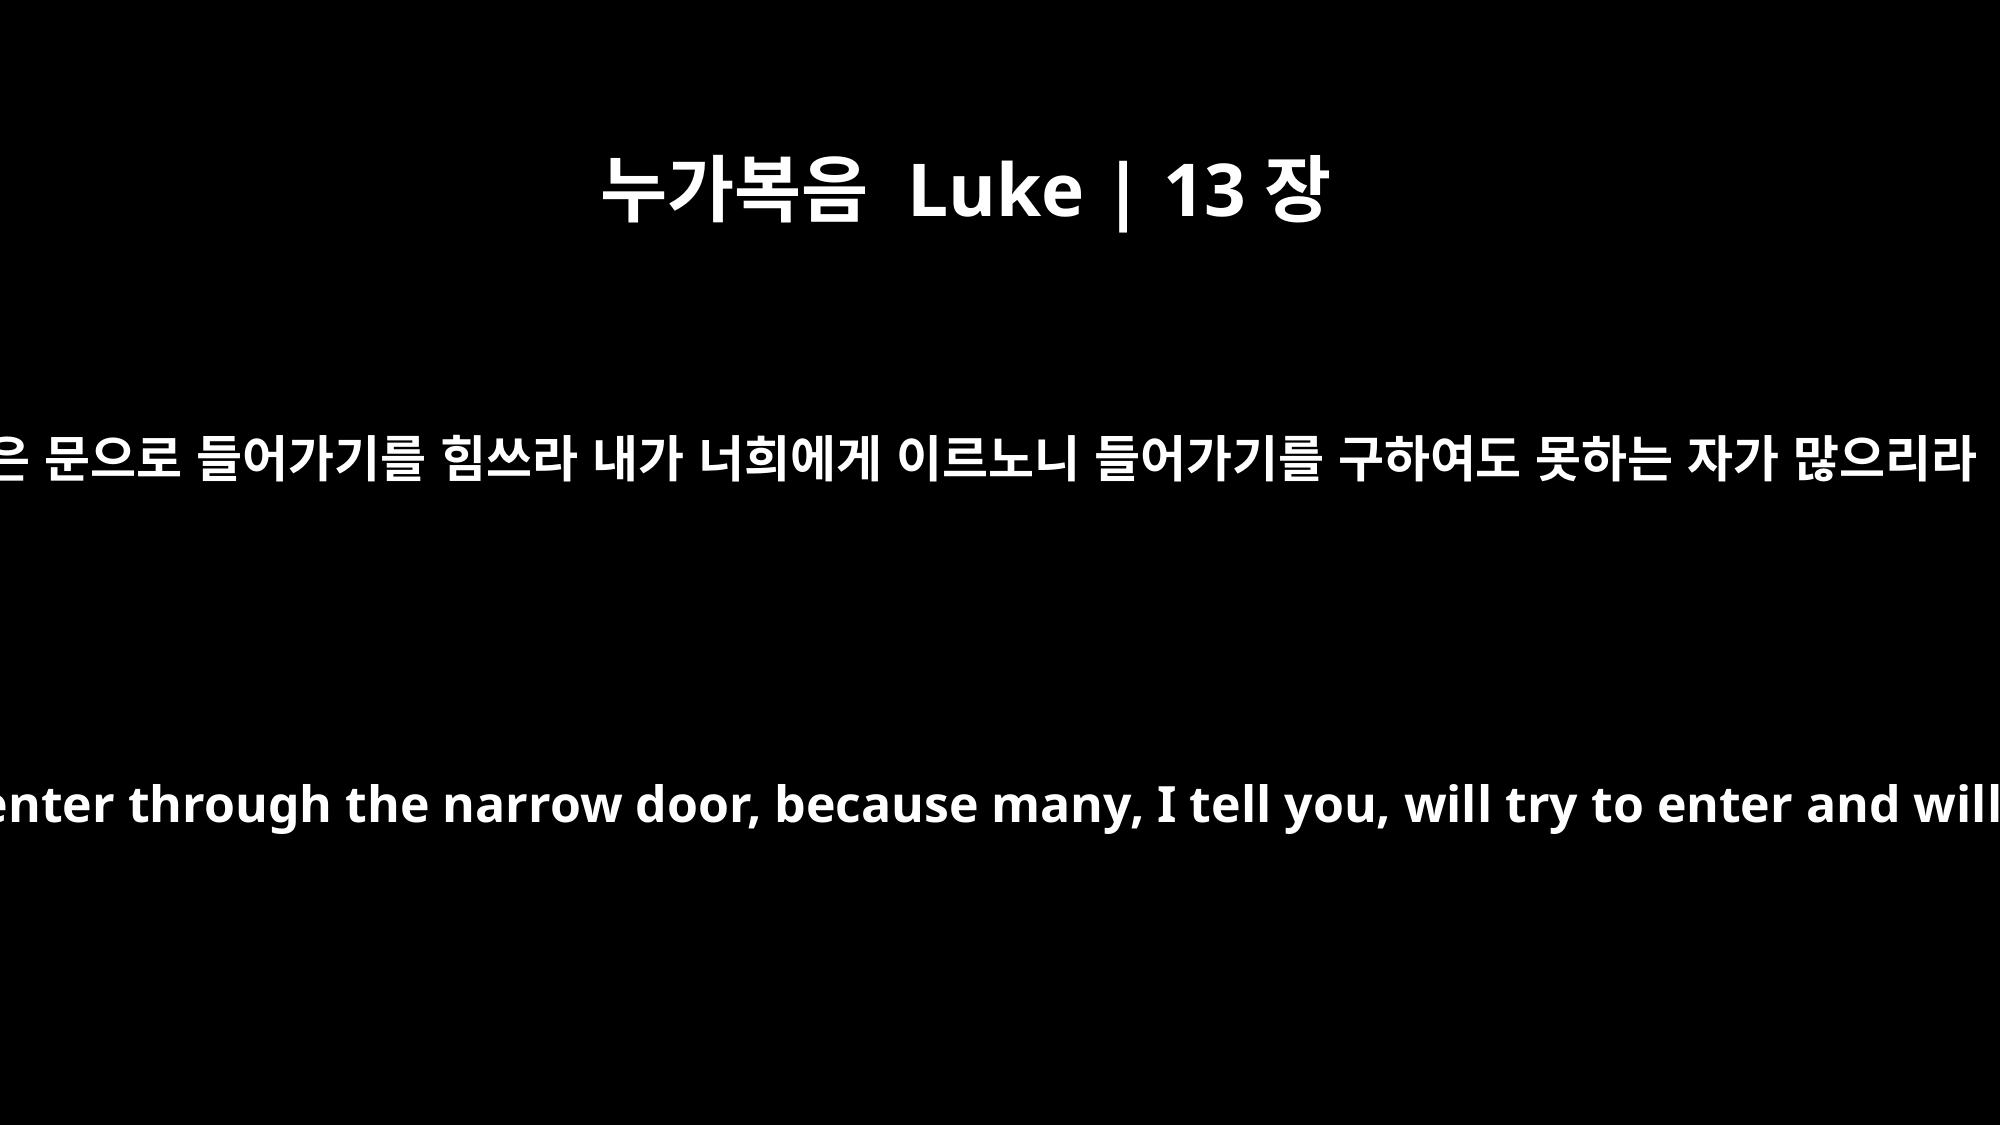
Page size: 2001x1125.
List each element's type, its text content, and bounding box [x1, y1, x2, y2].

text_box "Make every effort to enter through the narrow door, because many, I tell you, will try to enter and will not be able to. [0, 764, 2000, 840]
text_box 누가복음 Luke | 13장 [585, 136, 1347, 239]
text_box 24 좁은 문으로 들어가기를 힘쓰라 내가 너희에게 이르노니 들어가기를 구하여도 못하는 자가 많으리라 [0, 359, 1994, 495]
